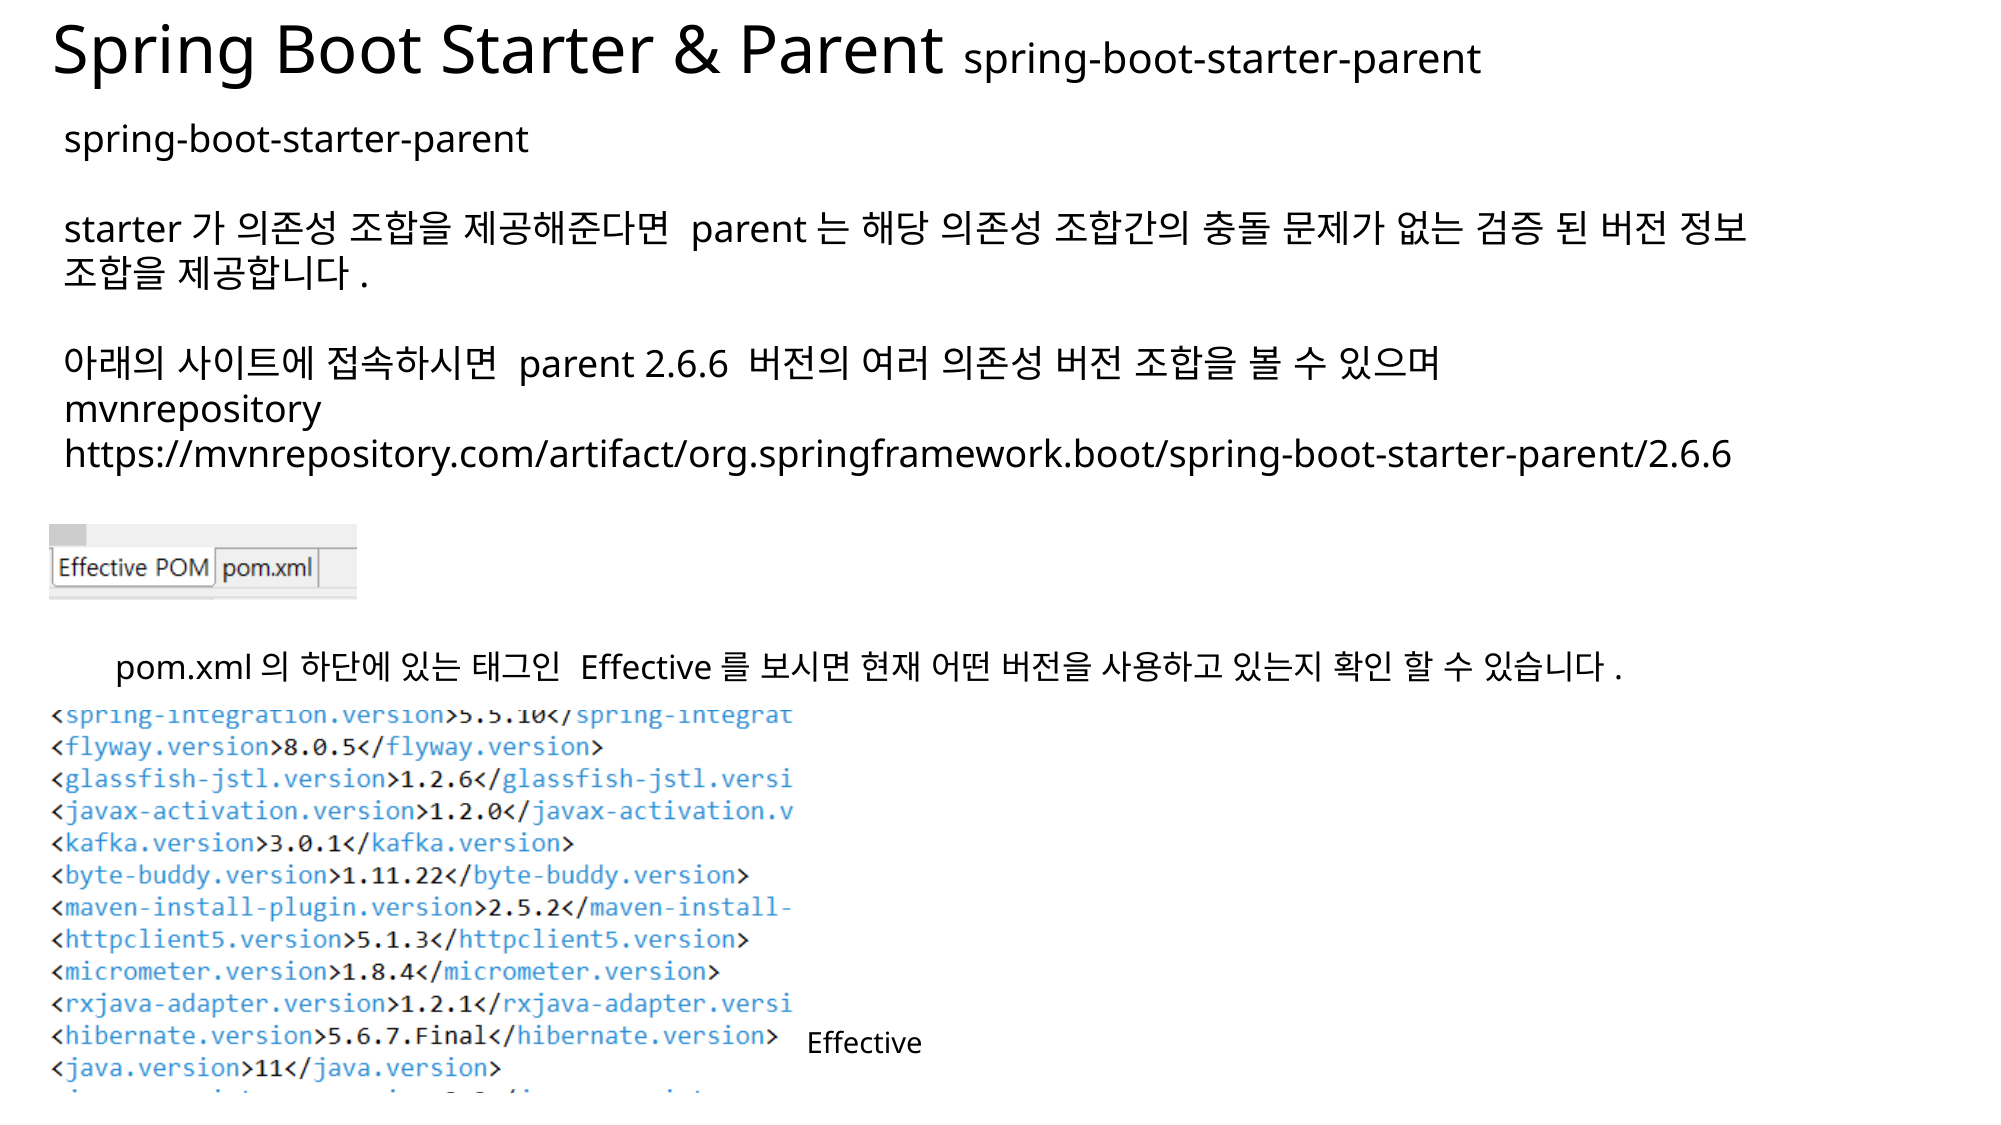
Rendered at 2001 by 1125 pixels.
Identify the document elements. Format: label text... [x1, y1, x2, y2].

text_box spring-boot-starter-parent starter가 의존성 조합을 제공해준다면 parent는 해당 의존성 조합간의 충돌 문제가 없는 검증 된 버전 정보 조합을 제공합니다. 아래의 사이트에 접속하시면 parent 2.6.6 버전의 여러 의존성 버전 조합을 볼 수 있으며 mvnrepository https://mvnrepository.com/artifact/org.springframework.boot/spring-boot-starter-parent/2.6.6 [49, 107, 1780, 483]
picture [49, 372, 794, 1093]
text_box Spring Boot Starter & Parent spring-boot-starter-parent [38, 0, 1497, 95]
text_box Effective [794, 1017, 938, 1067]
text_box pom.xml의 하단에 있는 태그인 Effective를 보시면 현재 어떤 버전을 사용하고 있는지 확인 할 수 있습니다. [794, 638, 1639, 694]
